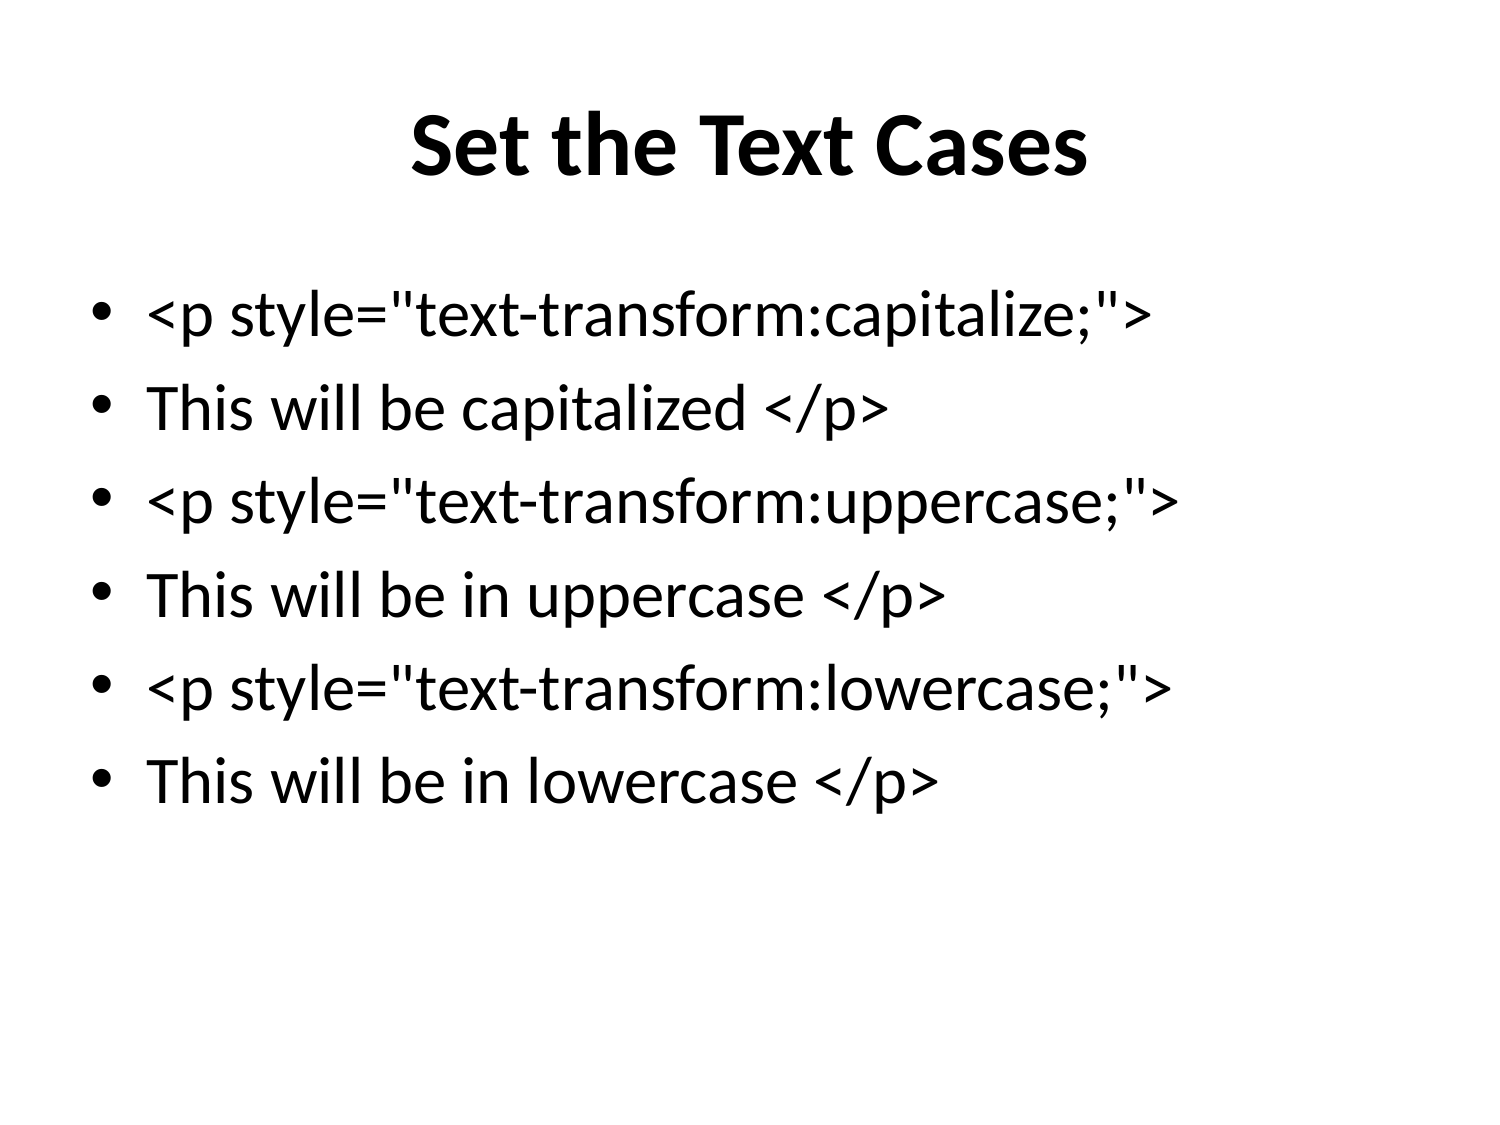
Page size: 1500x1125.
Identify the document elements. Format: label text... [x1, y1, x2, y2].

title Set the Text Cases [75, 45, 1425, 233]
list <p style="text-transform:capitalize;"> This will be capitalized </p> <p style="text-transform:uppercase;"> This will be in uppercase </p> <p style="text-transform:lowercase;"> This will be in lowercase </p> [75, 262, 1425, 1005]
